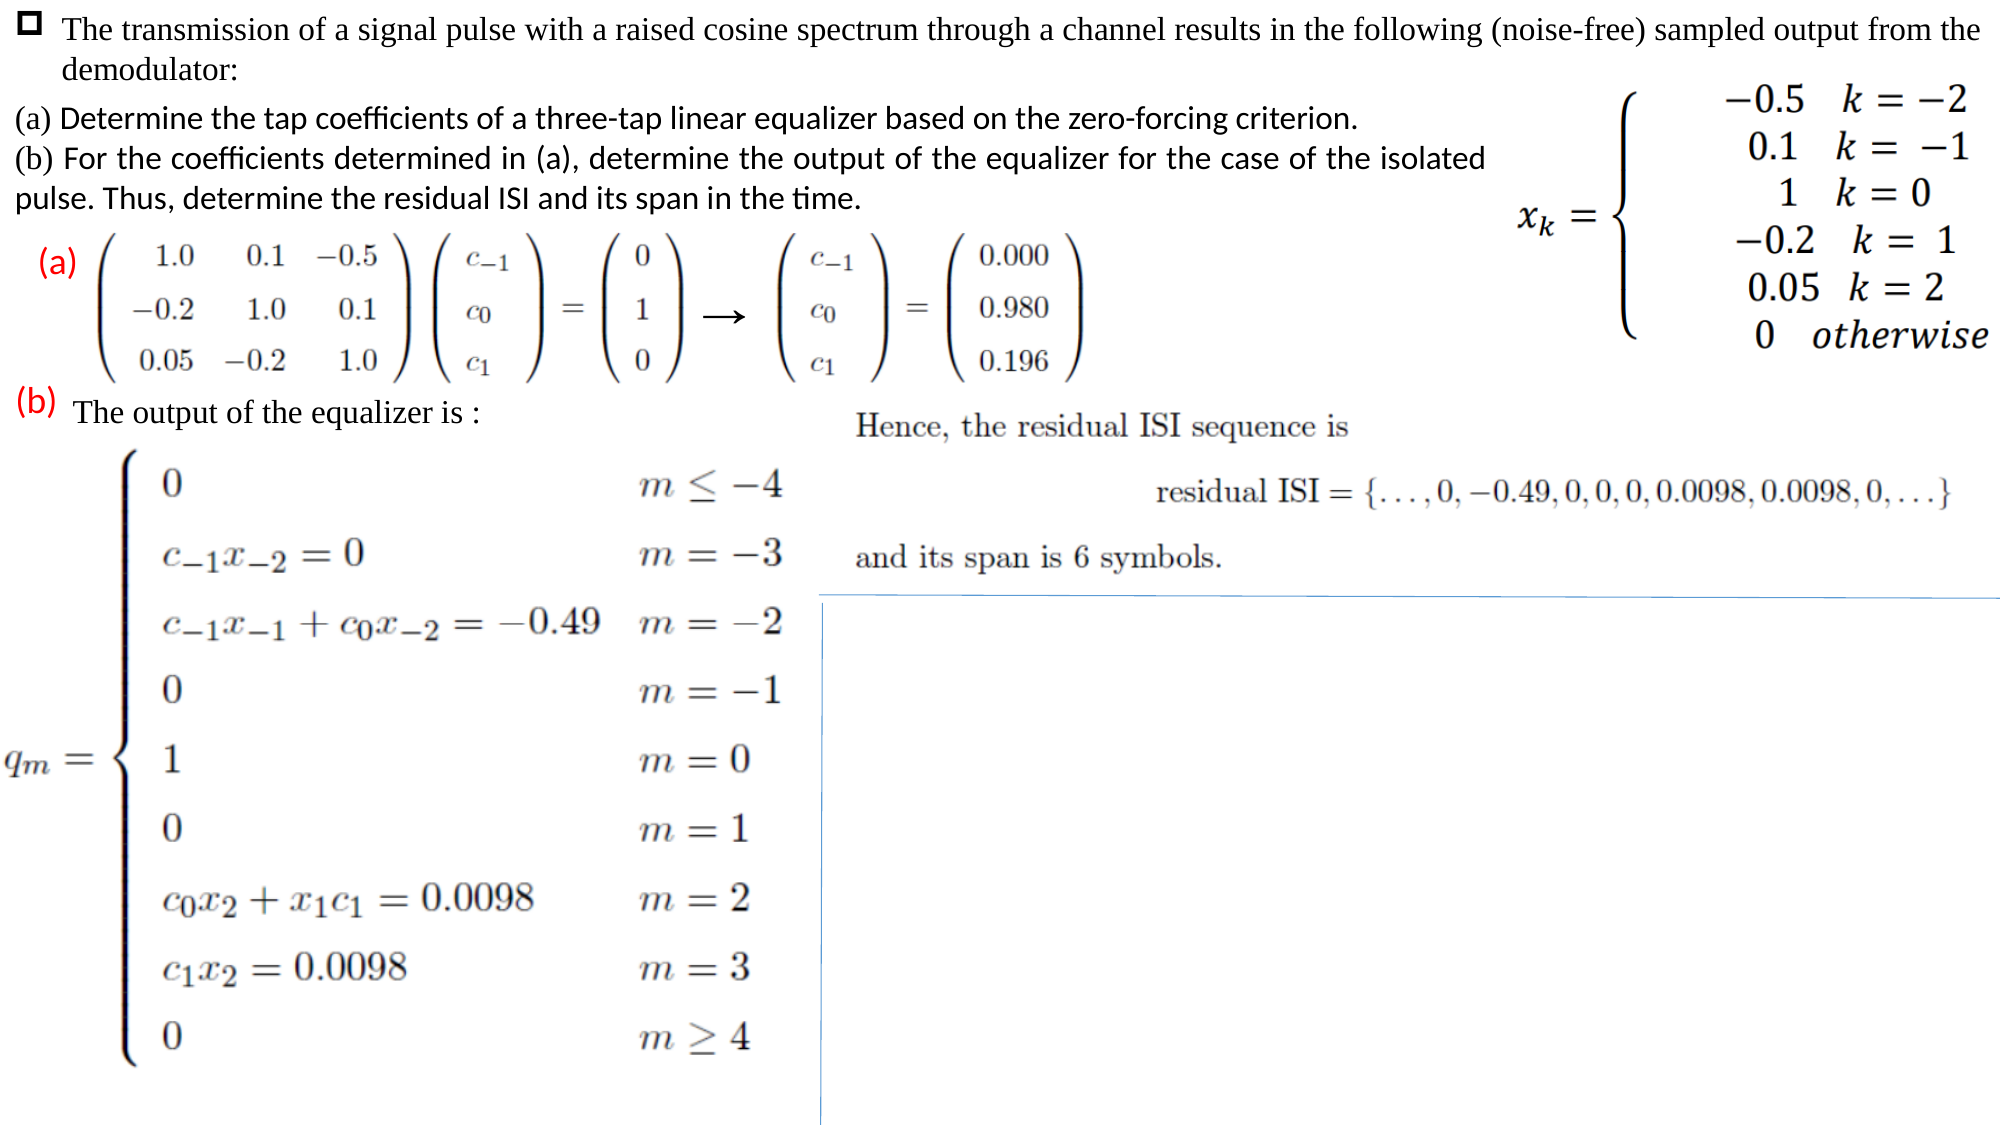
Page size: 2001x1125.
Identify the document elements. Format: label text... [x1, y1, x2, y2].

picture [0, 437, 797, 1077]
text_box (b) [0, 368, 73, 428]
text_box The output of the equalizer is : [57, 383, 563, 437]
picture [854, 410, 1955, 577]
picture [1503, 79, 1992, 356]
picture [93, 229, 689, 389]
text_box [818, 594, 2000, 599]
text_box (a) [22, 229, 93, 290]
picture [768, 232, 1093, 386]
text_box The transmission of a signal pulse with a raised cosine spectrum through a channel results in the following (noise-free) sampled output from the demodulator: [0, 0, 2000, 95]
text_box (a) Determine the tap coefficients of a three-tap linear equalizer based on the zero-forcing criterion. (b) For the coefficients determined in (a), determine the output of the equalizer for the case of the isolated pulse. Thus, determine the residual ISI and its span in the time. [0, 89, 1503, 224]
